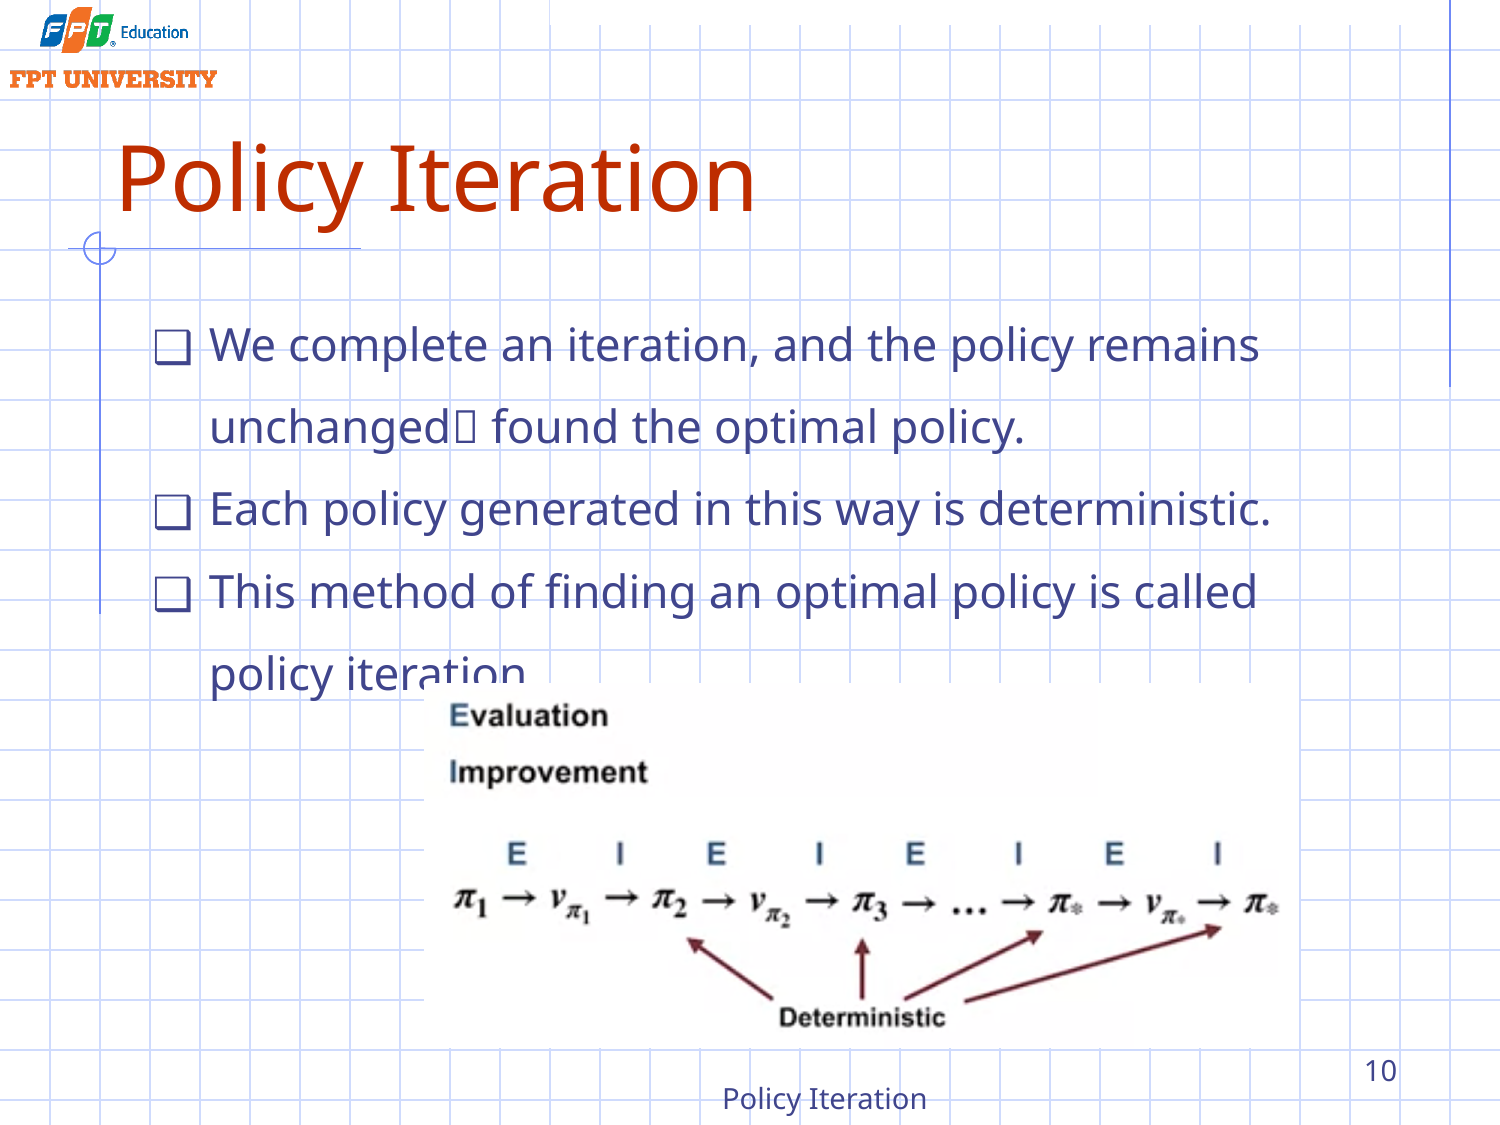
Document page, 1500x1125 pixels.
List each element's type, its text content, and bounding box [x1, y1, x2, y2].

text_box Policy Iteration [587, 1055, 1063, 1123]
picture [10, 6, 217, 88]
picture [423, 683, 1299, 1049]
text_box 10 [1099, 1024, 1413, 1100]
title Policy Iteration [99, 50, 1375, 238]
list We complete an iteration, and the policy remains unchanged found the optimal policy. Each policy generated in this way is deterministic. This method of finding an optimal policy is called policy iteration. [137, 280, 1400, 988]
